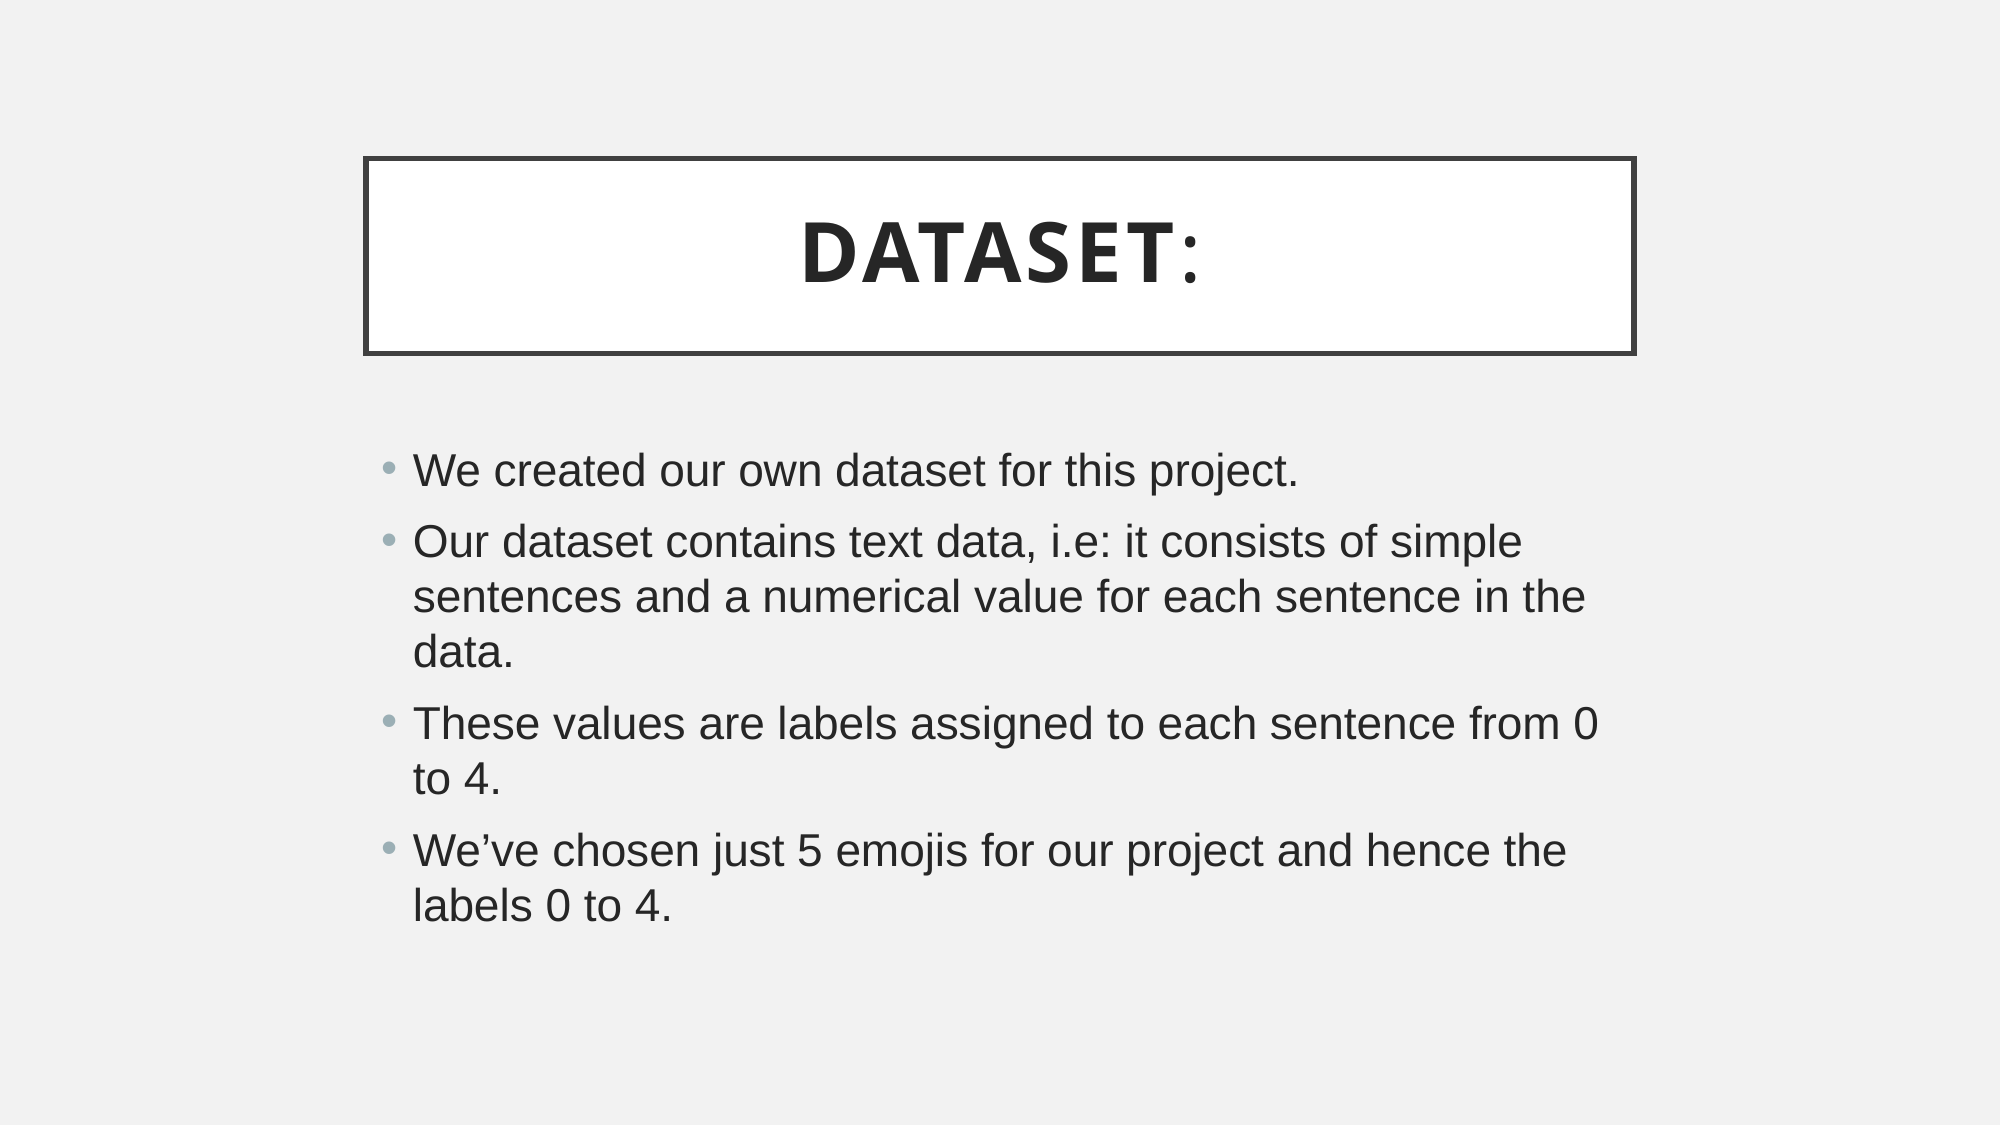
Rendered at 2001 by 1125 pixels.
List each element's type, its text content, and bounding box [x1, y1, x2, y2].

list We created our own dataset for this project. Our dataset contains text data, i.e: it consists of simple sentences and a numerical value for each sentence in the data. These values are labels assigned to each sentence from 0 to 4. We’ve chosen just 5 emojis for our project and hence the labels 0 to 4. [366, 432, 1634, 942]
title Dataset: [363, 156, 1637, 356]
